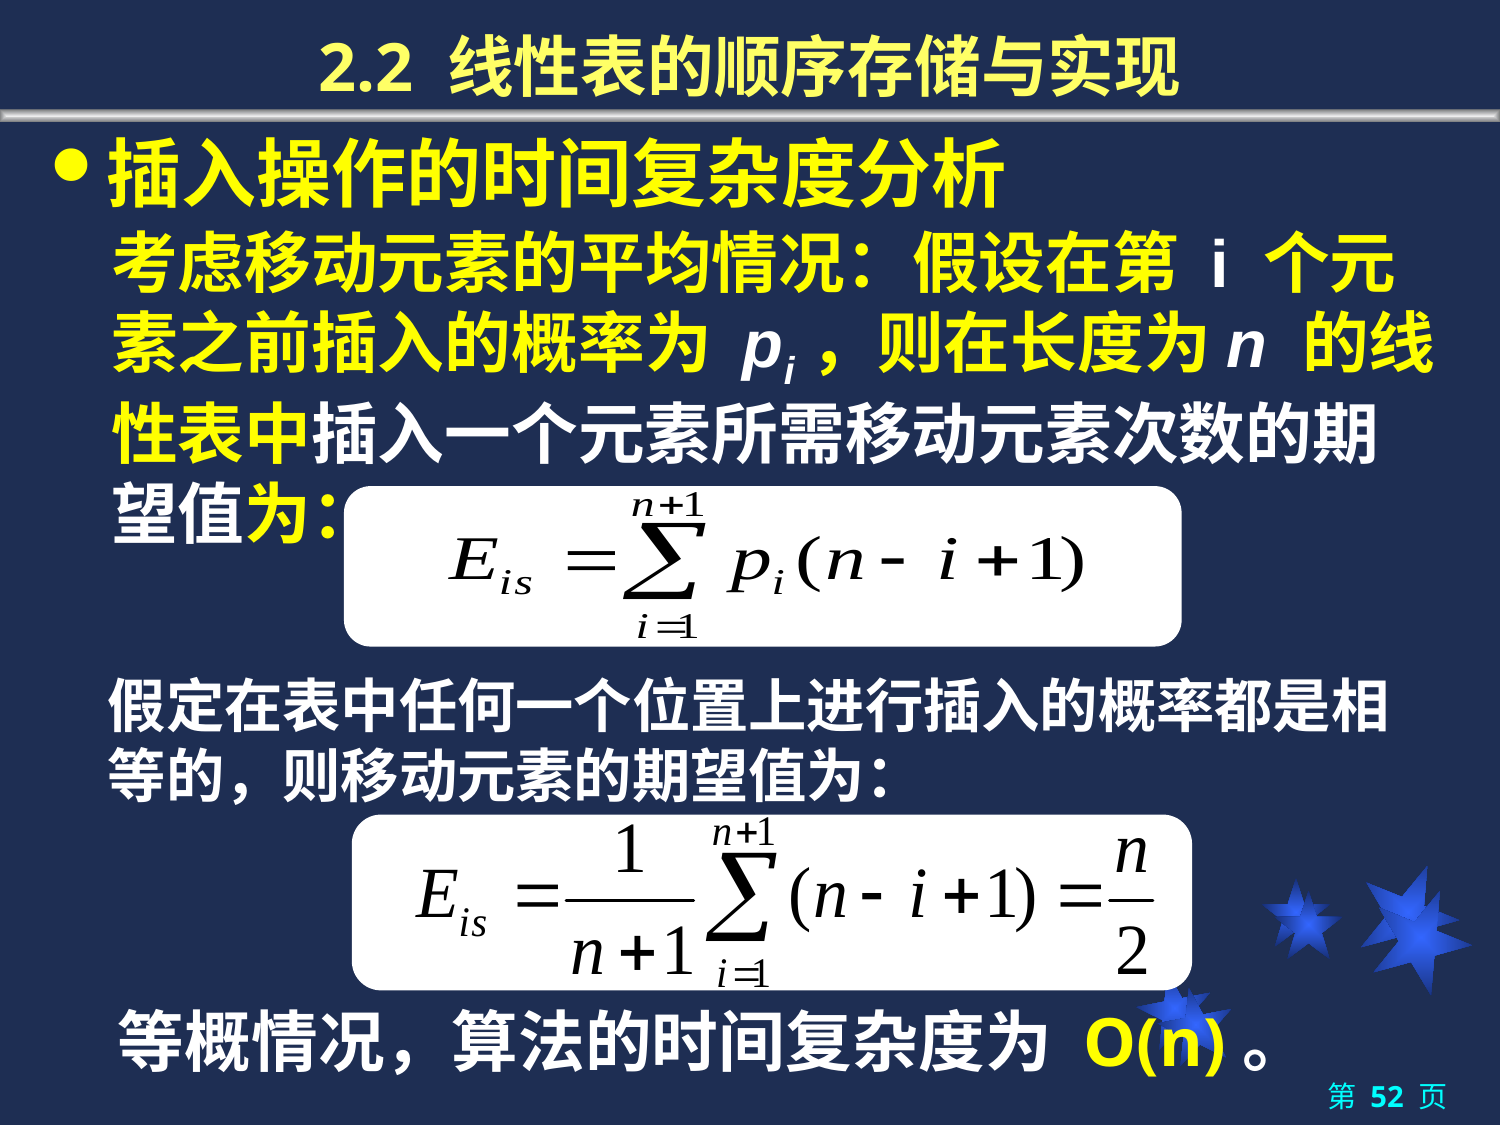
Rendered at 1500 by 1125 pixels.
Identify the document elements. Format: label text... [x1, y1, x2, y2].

text_box 等概情况，算法的时间复杂度为 O(n)。 [103, 992, 1335, 1087]
text_box 考虑移动元素的平均情况：假设在第 i 个元素之前插入的概率为 pi，则在长度为n 的线性表中插入一个元素所需移动元素次数的期望值为： [39, 213, 1459, 572]
title 2.2 线性表的顺序存储与实现 [0, 0, 1500, 113]
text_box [351, 797, 1193, 1003]
slide_number 第 52 页 [1067, 1070, 1463, 1125]
list 插入操作的时间复杂度分析 [34, 118, 1439, 228]
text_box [343, 475, 1182, 653]
text_box 假定在表中任何一个位置上进行插入的概率都是相等的，则移动元素的期望值为： [93, 661, 1449, 817]
